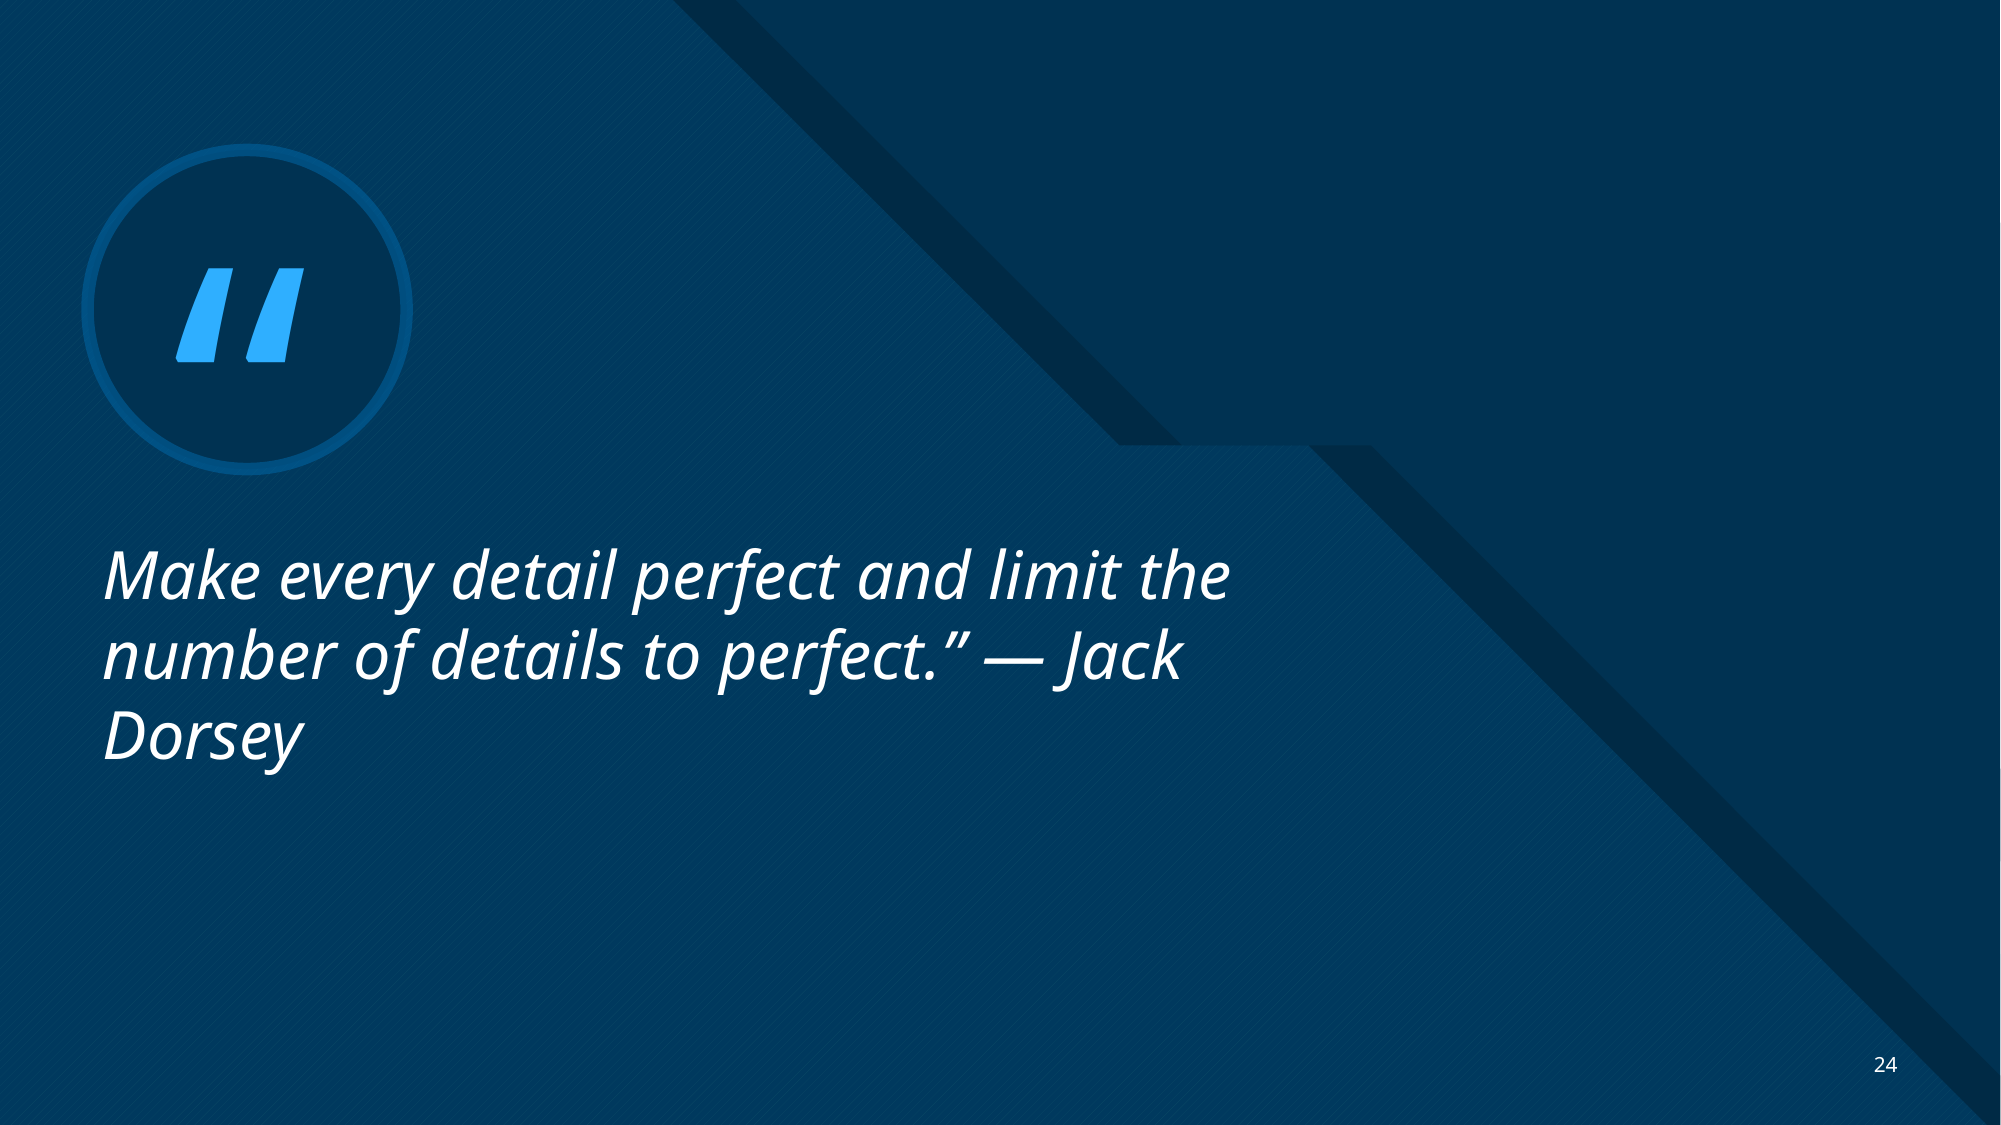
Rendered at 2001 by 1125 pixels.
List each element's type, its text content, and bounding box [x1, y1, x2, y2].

title Make every detail perfect and limit the number of details to perfect.” ― Jack Dorsey [87, 525, 1327, 995]
slide_number 24 [1845, 1035, 1913, 1096]
